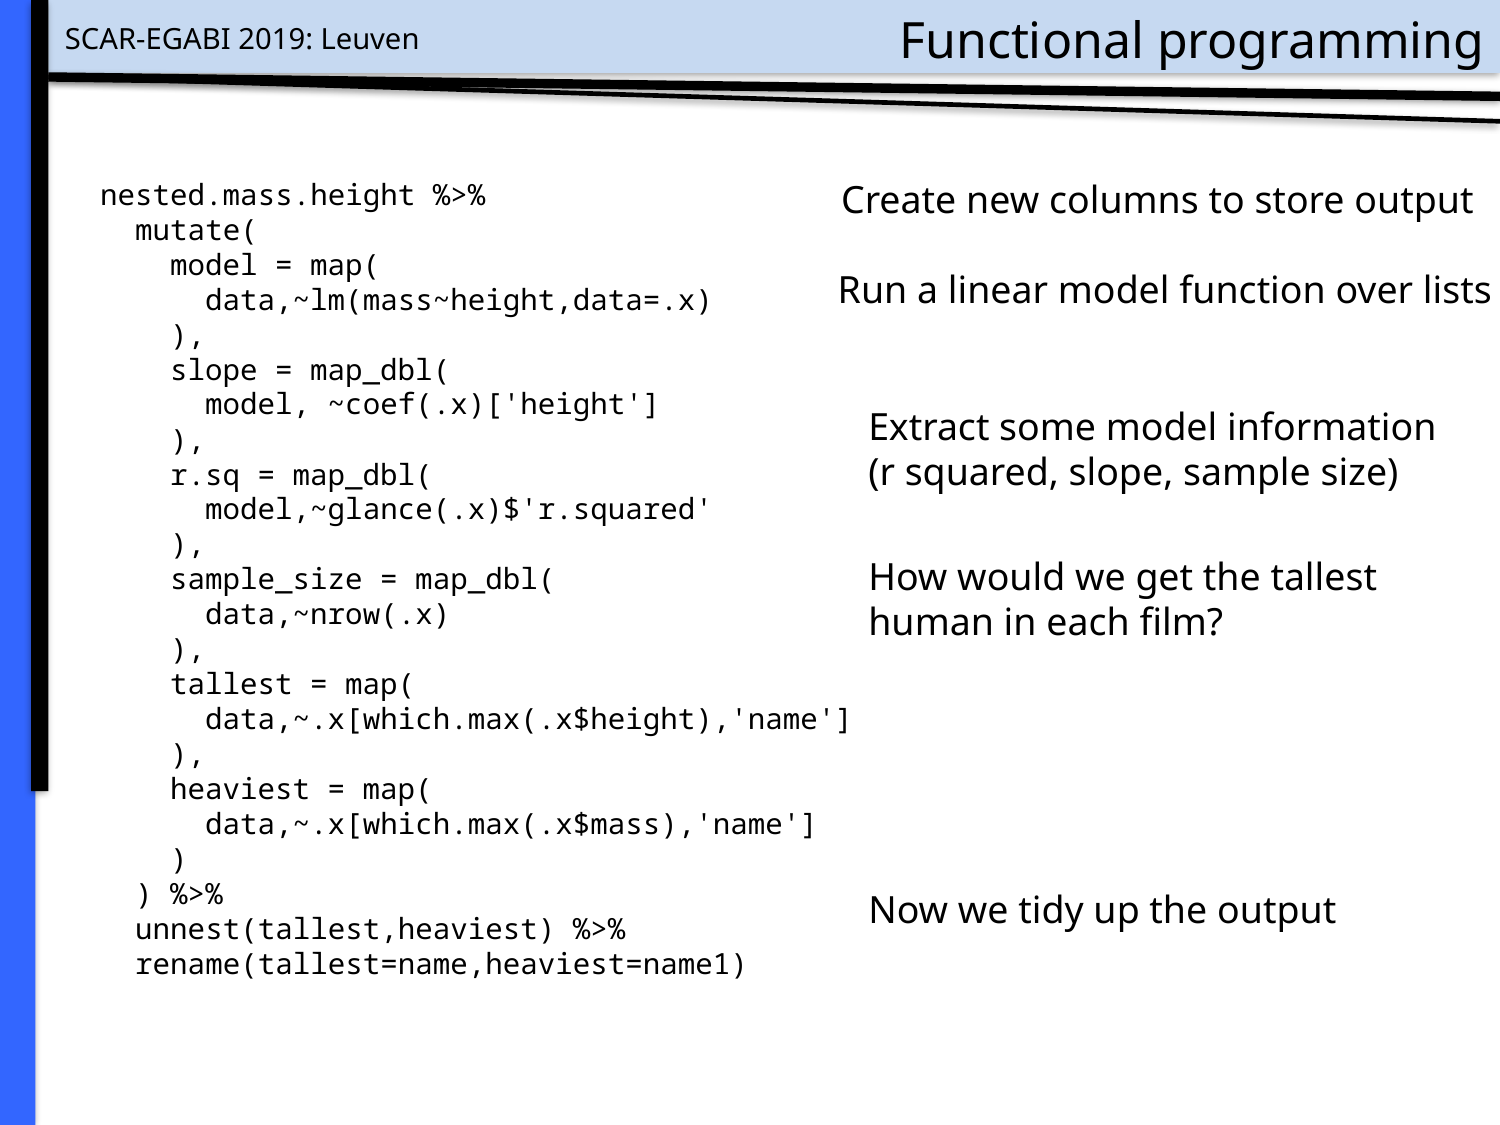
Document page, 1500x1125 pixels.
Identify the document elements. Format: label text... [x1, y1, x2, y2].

text_box nested.mass.height %>% mutate( model = map( data,~lm(mass~height,data=.x) ), slope = map_dbl( model, ~coef(.x)['height'] ), r.sq = map_dbl( model,~glance(.x)$'r.squared' ), sample_size = map_dbl( data,~nrow(.x) ), tallest = map( data,~.x[which.max(.x$height),'name'] ), heaviest = map( data,~.x[which.max(.x$mass),'name'] ) ) %>% unnest(tallest,heaviest) %>% rename(tallest=name,heaviest=name1) [85, 168, 882, 988]
text_box Now we tidy up the output [853, 878, 1462, 938]
text_box Extract some model information (r squared, slope, sample size) [853, 395, 1462, 501]
text_box How would we get the tallest human in each film? [853, 545, 1462, 651]
text_box Create new columns to store output [826, 168, 1489, 229]
text_box Run a linear model function over lists [822, 258, 1500, 319]
title Functional programming [853, 0, 1500, 77]
